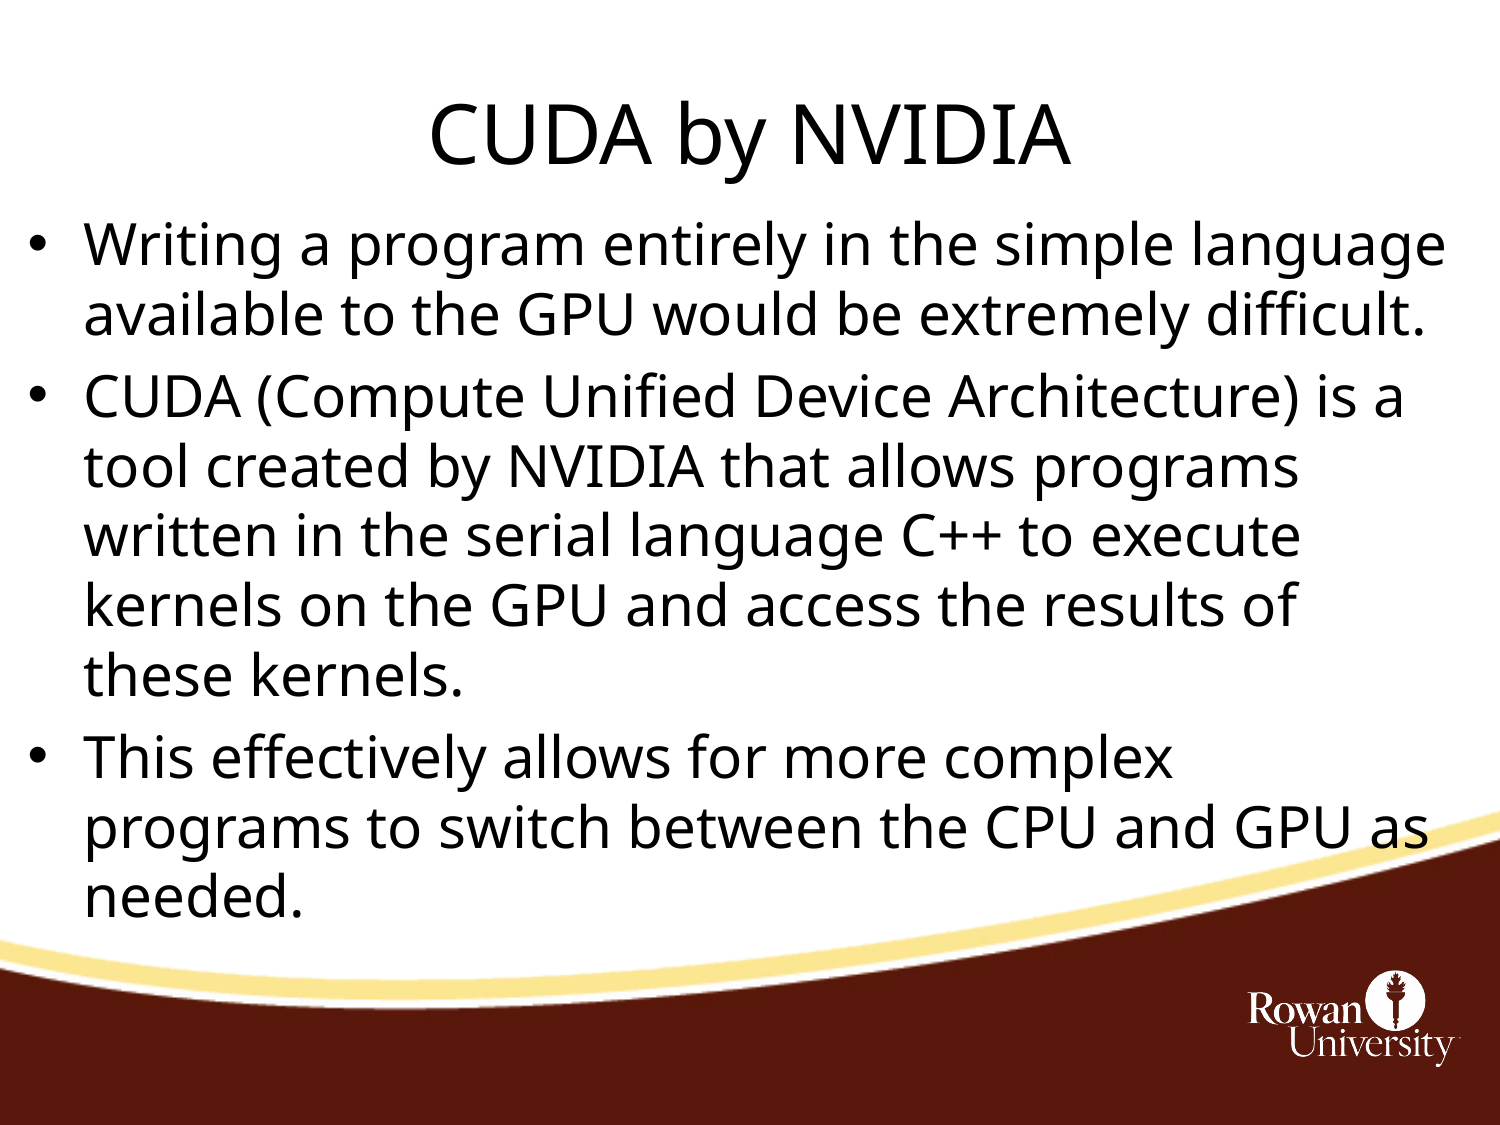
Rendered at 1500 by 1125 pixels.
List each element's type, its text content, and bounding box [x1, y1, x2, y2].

text_box CUDA by NVIDIA [203, 23, 1297, 200]
picture [0, 774, 1500, 1125]
text_box Writing a program entirely in the simple language available to the GPU would be extremely difficult. CUDA (Compute Unified Device Architecture) is a tool created by NVIDIA that allows programs written in the serial language C++ to execute kernels on the GPU and access the results of these kernels. This effectively allows for more complex programs to switch between the CPU and GPU as needed. [12, 200, 1463, 946]
